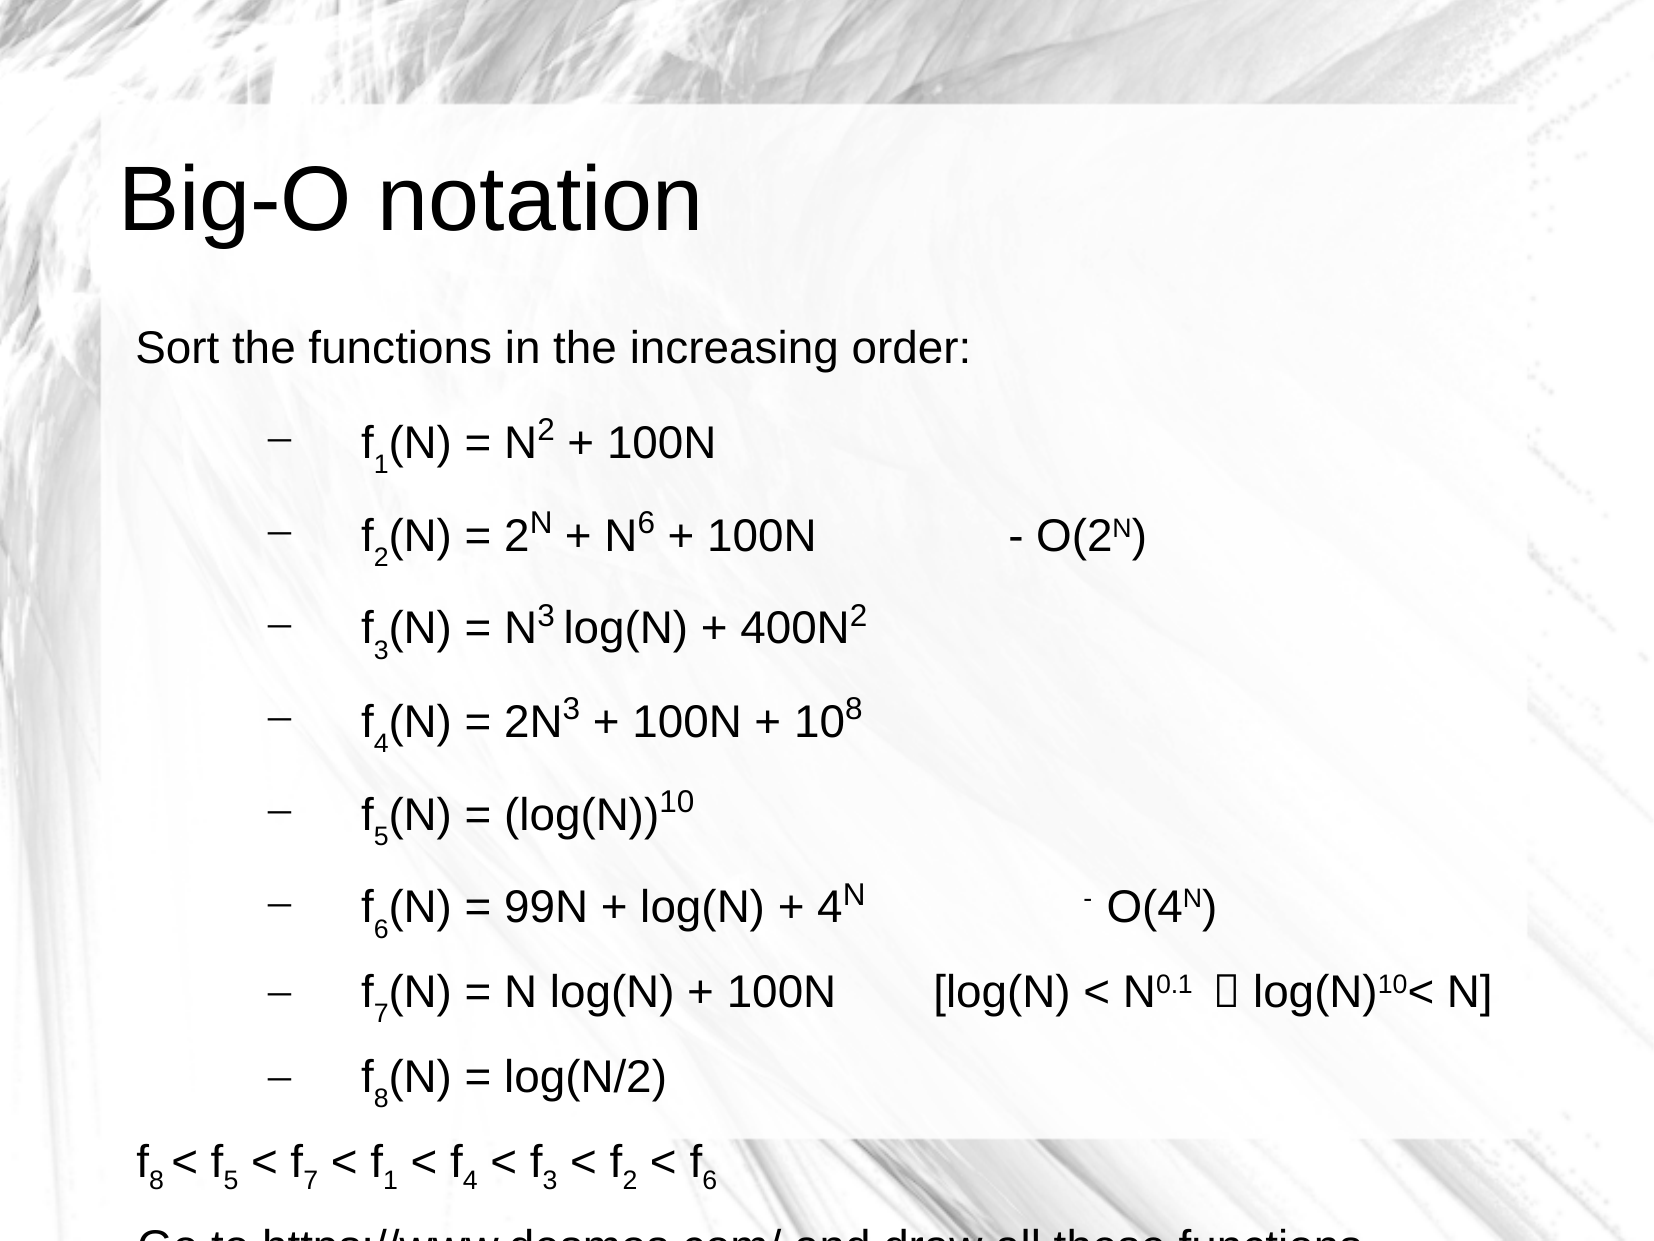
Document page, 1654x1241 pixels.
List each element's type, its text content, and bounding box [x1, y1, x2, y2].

list Sort the functions in the increasing order: f1(N) = N2 + 100N f2(N) = 2N + N6 + 100N - O(2N) f3(N) = N3 log(N) + 400N2 f4(N) = 2N3 + 100N + 108 f5(N) = (log(N))10 f6(N) = 99N + log(N) + 4N - O(4N) f7(N) = N log(N) + 100N [log(N) < N0.1  log(N)10< N] f8(N) = log(N/2) f8 < f5 < f7 < f1 < f4 < f3 < f2 < f6 Go to https://www.desmos.com/ and draw all these functions [118, 319, 1571, 1109]
title Big-O notation [118, 112, 1506, 281]
picture [0, 0, 1654, 1241]
